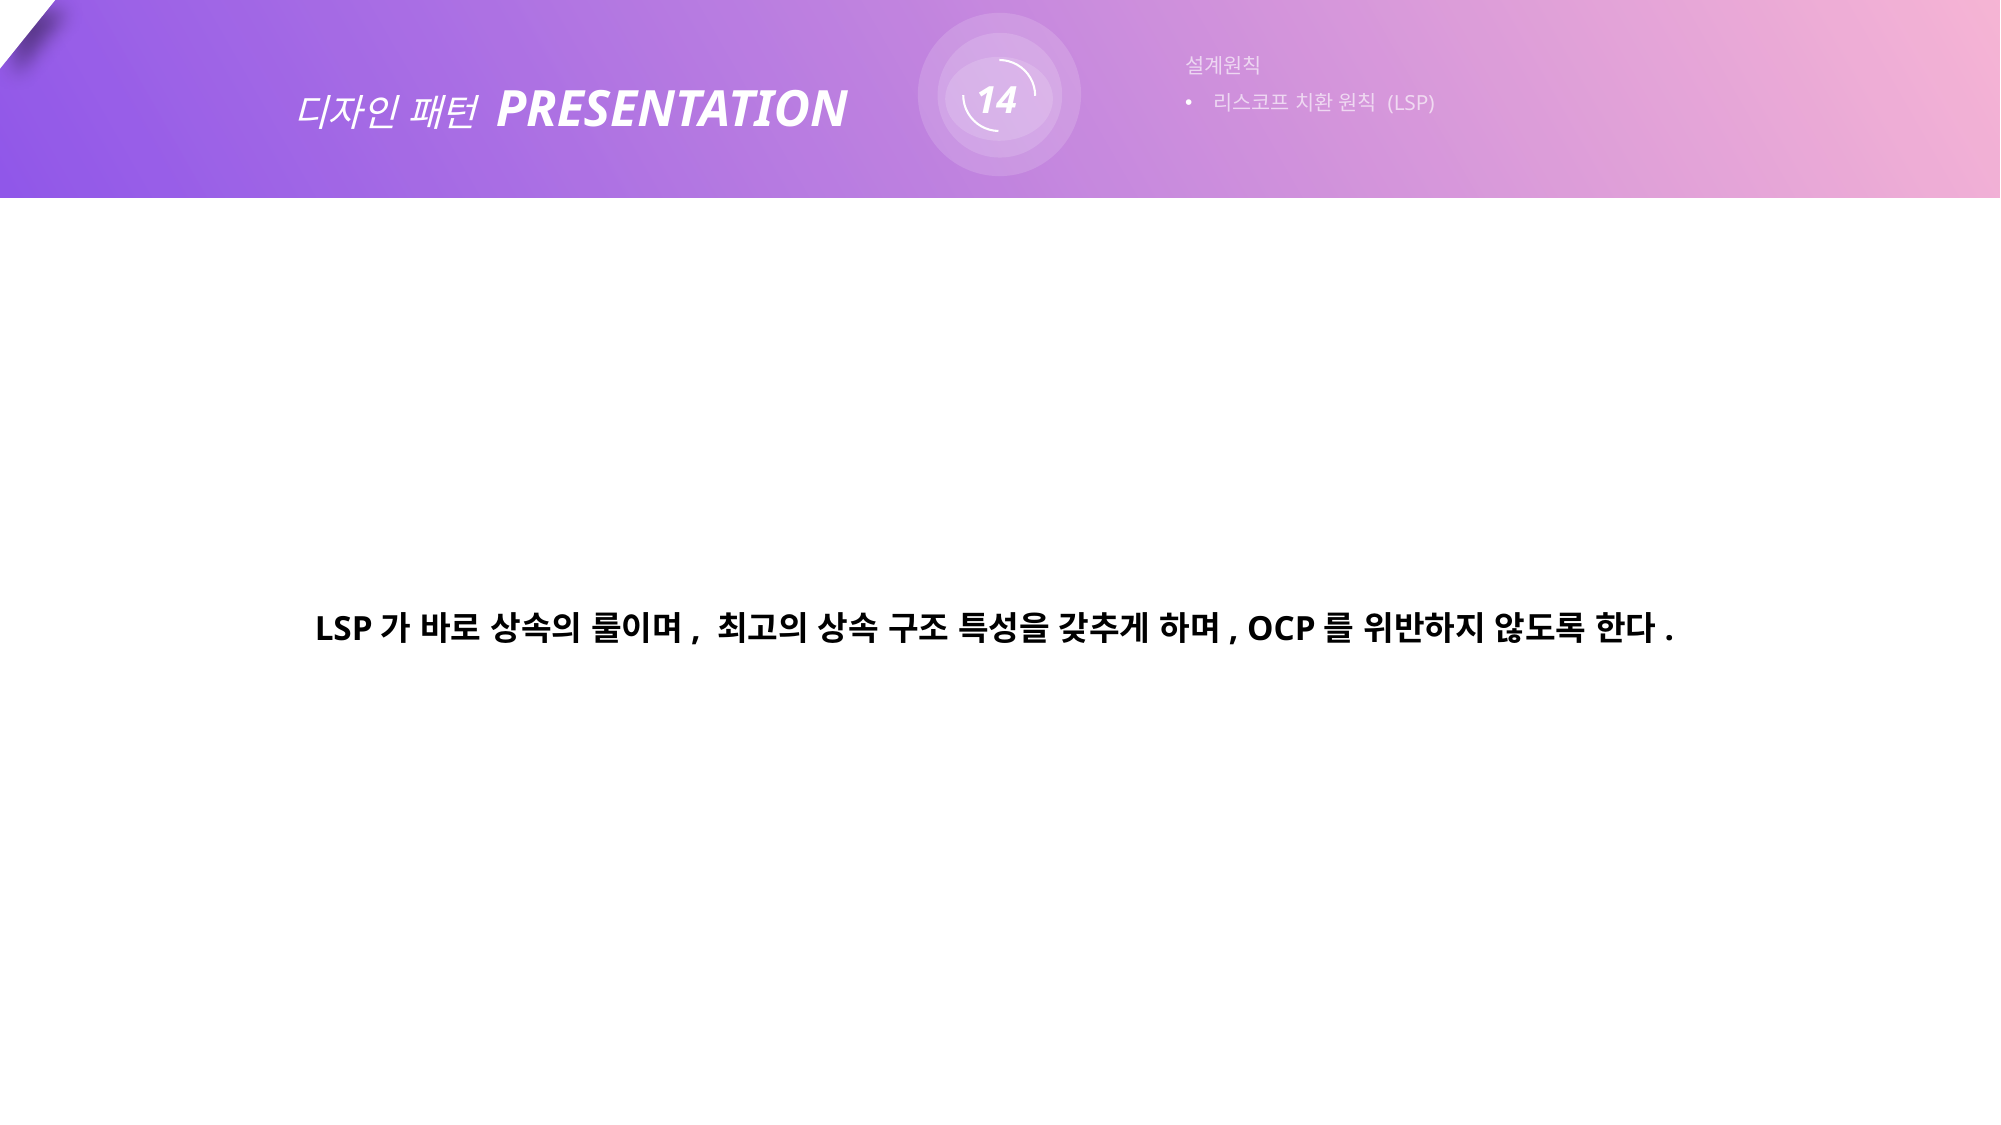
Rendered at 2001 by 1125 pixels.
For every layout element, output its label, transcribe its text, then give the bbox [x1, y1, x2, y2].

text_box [0, 0, 2000, 198]
text_box LSP가 바로 상속의 룰이며, 최고의 상속 구조 특성을 갖추게 하며, OCP를 위반하지 않도록 한다. [245, 487, 1752, 748]
